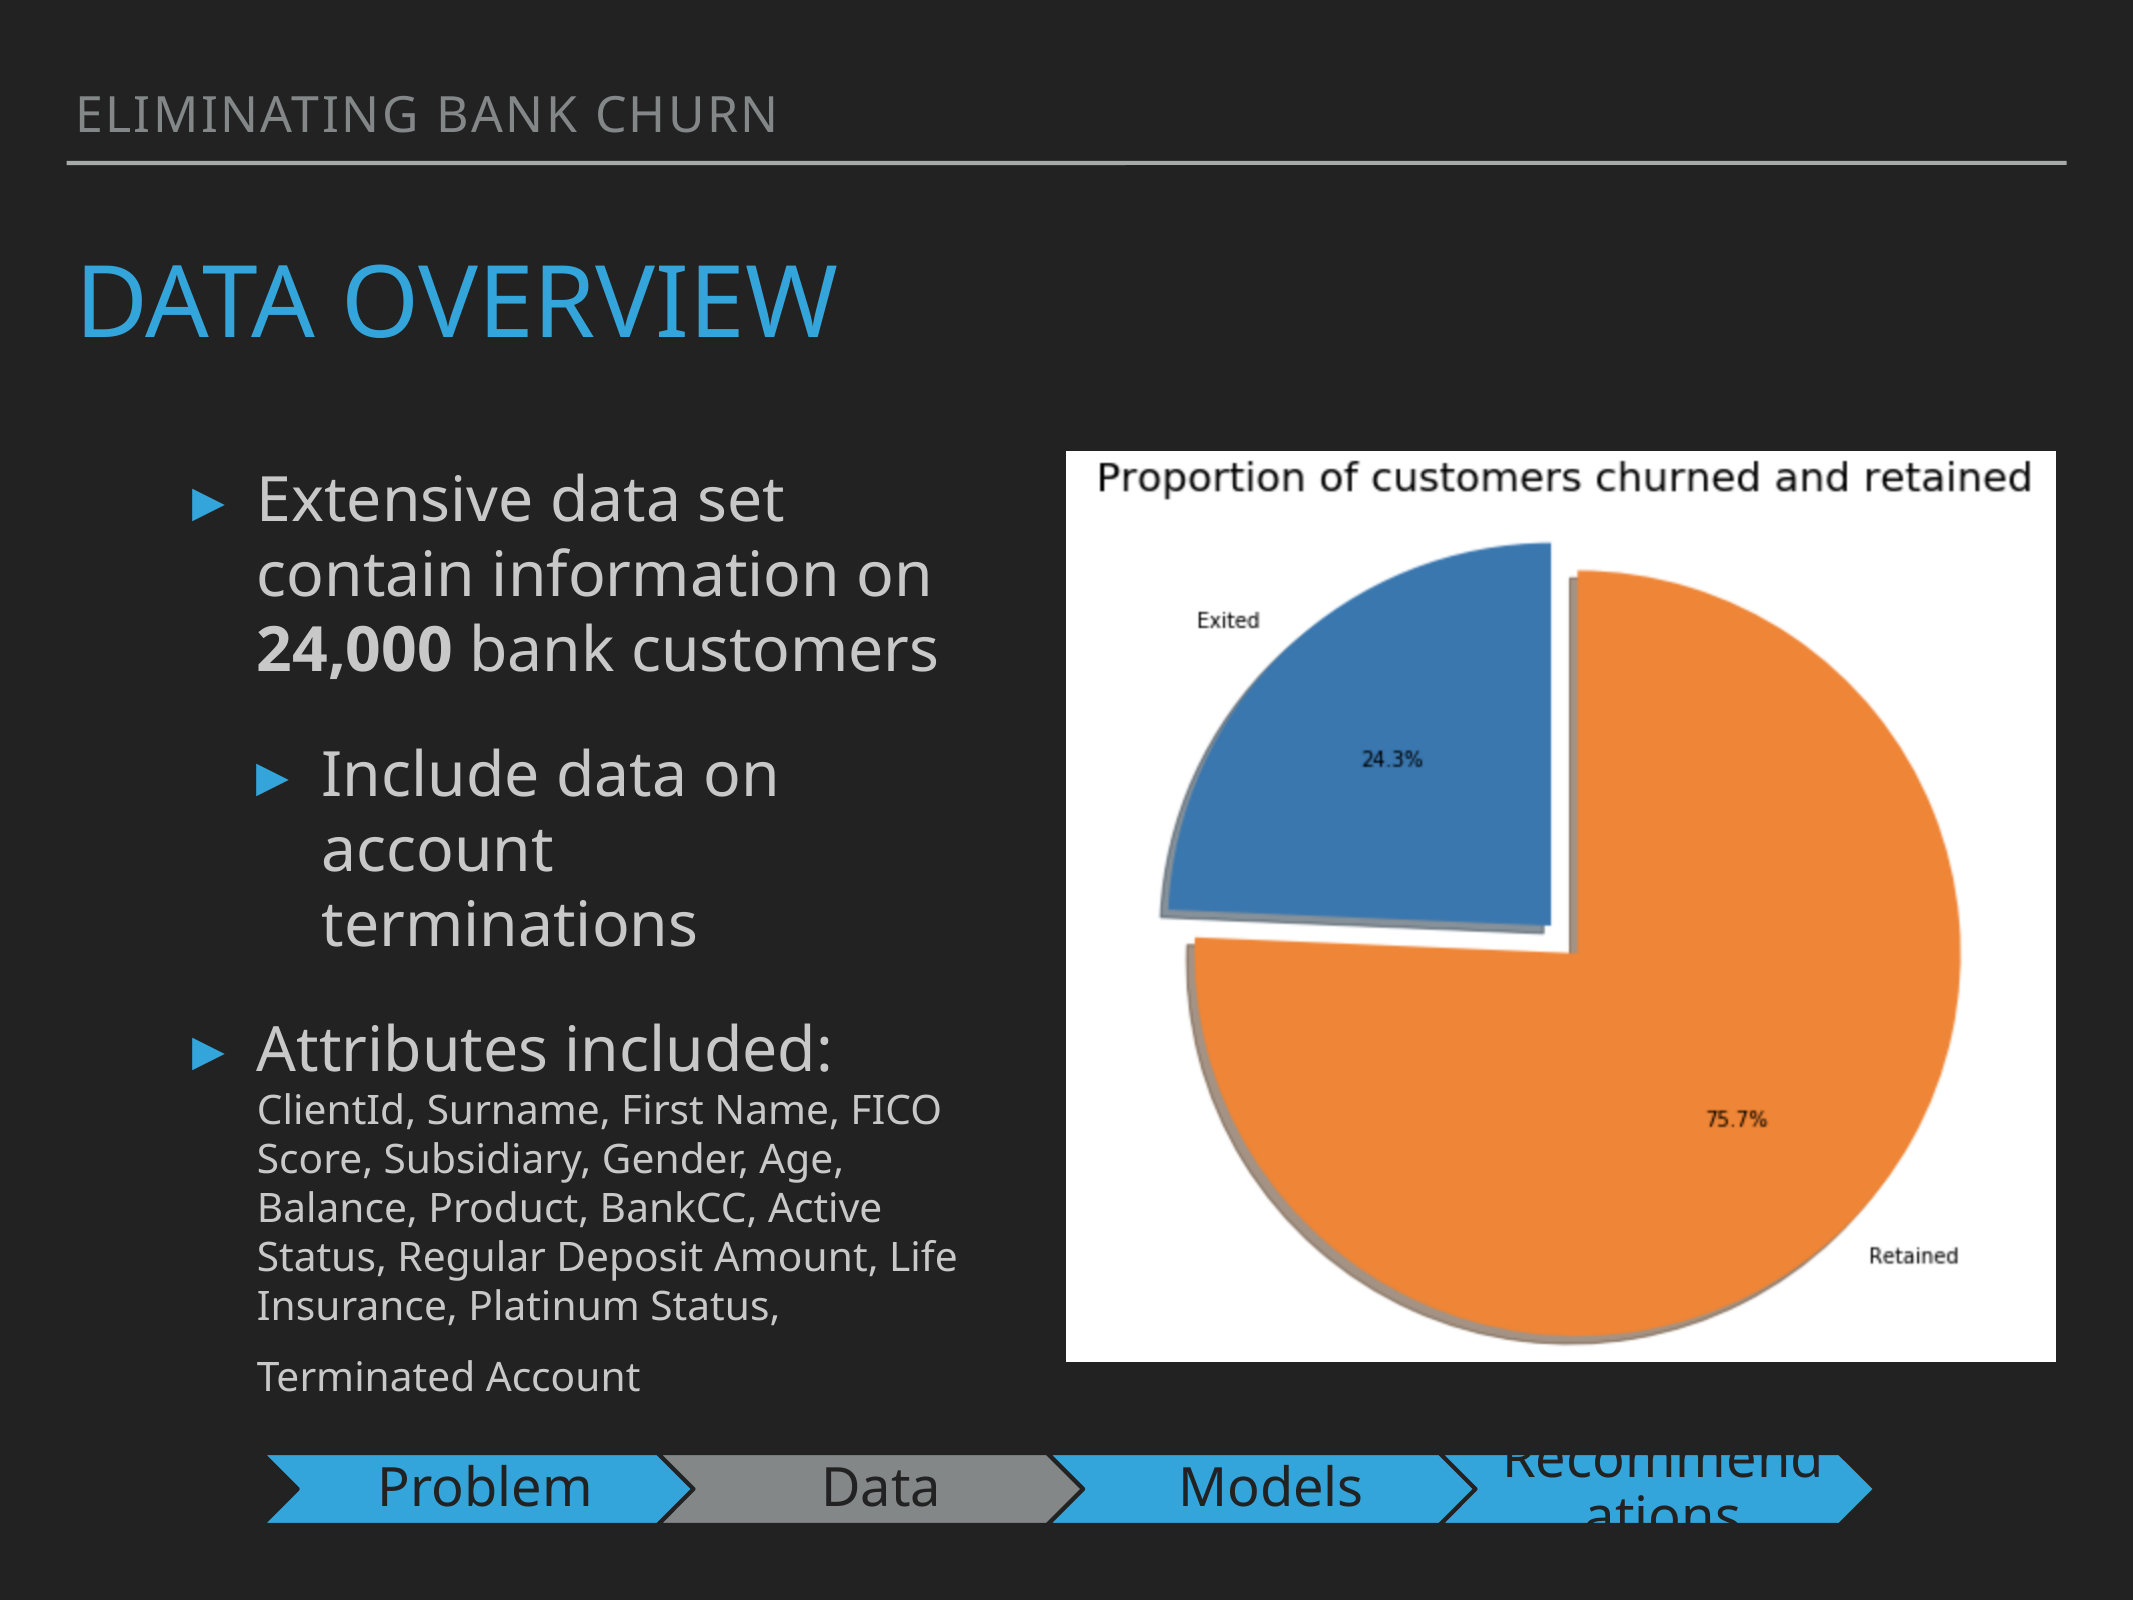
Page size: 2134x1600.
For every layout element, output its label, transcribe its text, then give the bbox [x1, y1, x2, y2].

title DATa Overview [66, 251, 2068, 372]
list Extensive data set contain information on 24,000 bank customers Include data on account terminations Attributes included: ClientId, Surname, First Name, FICO Score, Subsidiary, Gender, Age, Balance, Product, BankCC, Active Status, Regular Deposit Amount, Life Insurance, Platinum Status, Terminated Account [118, 450, 972, 1454]
list Eliminating BANK CHURN [66, 74, 1901, 151]
picture [1066, 450, 2056, 1362]
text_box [261, 1452, 1877, 1526]
